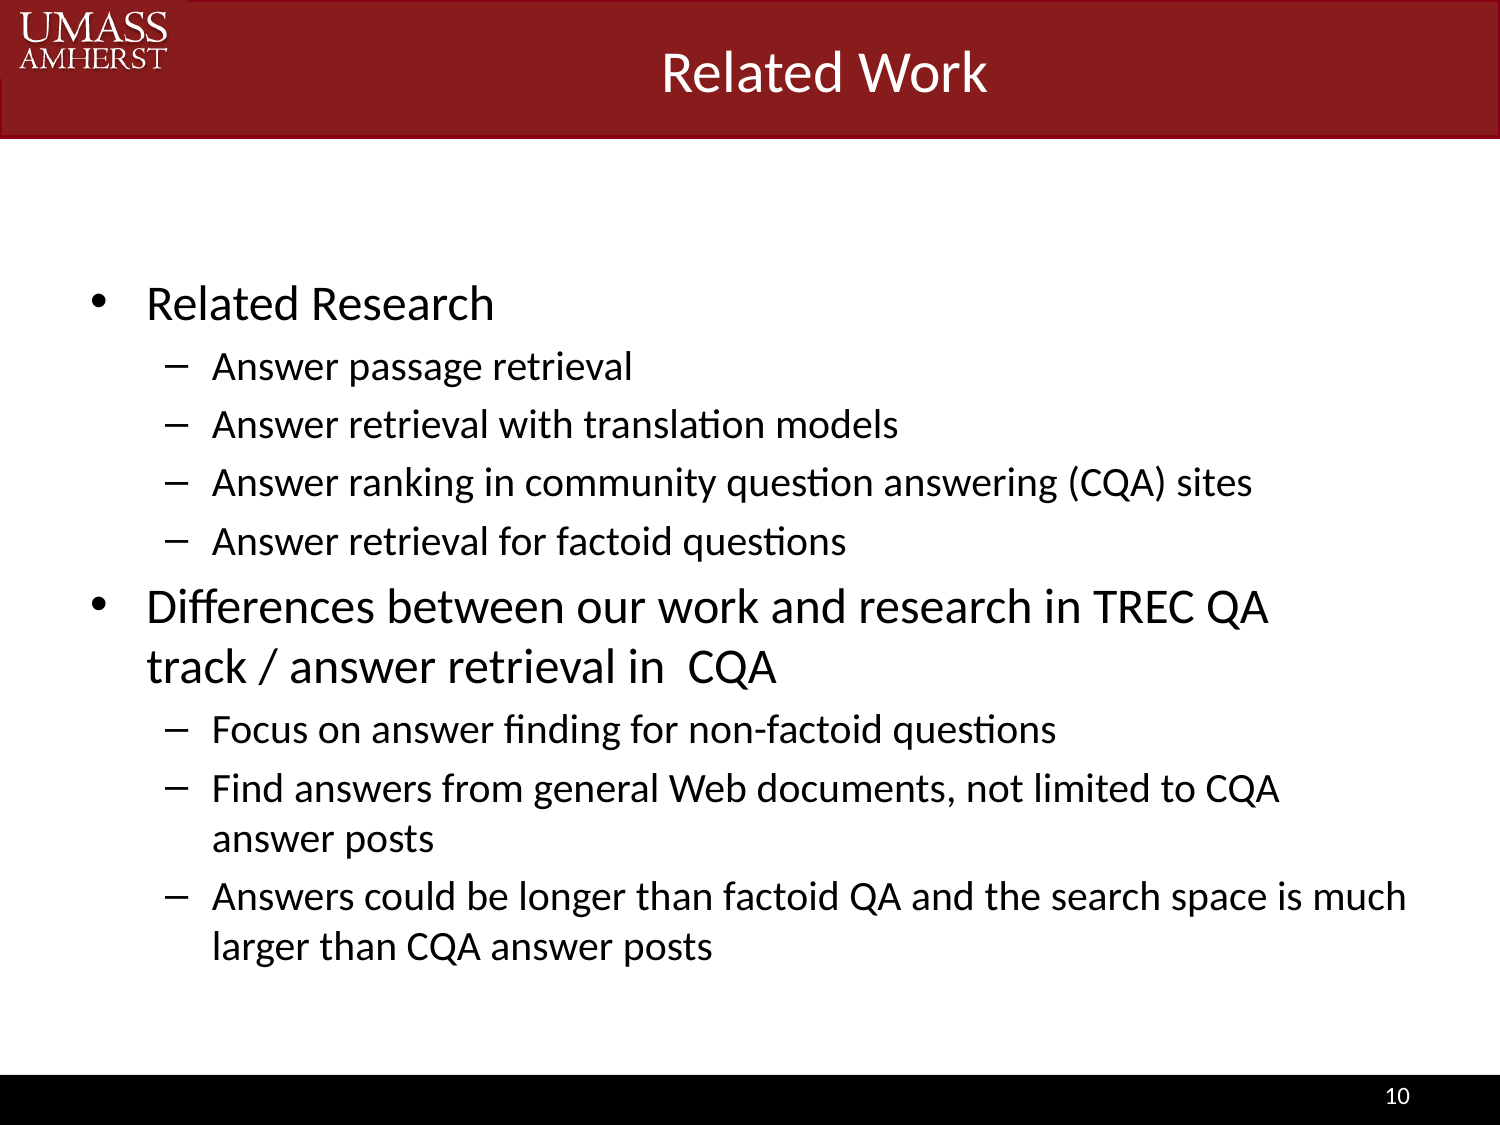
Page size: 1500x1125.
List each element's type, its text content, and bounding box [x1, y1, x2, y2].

title Related Work [174, 25, 1475, 113]
slide_number 10 [1074, 1065, 1425, 1125]
list Related Research Answer passage retrieval Answer retrieval with translation models Answer ranking in community question answering (CQA) sites Answer retrieval for factoid questions Differences between our work and research in TREC QA track / answer retrieval in CQA Focus on answer finding for non-factoid questions Find answers from general Web documents, not limited to CQA answer posts Answers could be longer than factoid QA and the search space is much larger than CQA answer posts [75, 262, 1425, 1050]
picture [0, 0, 188, 79]
